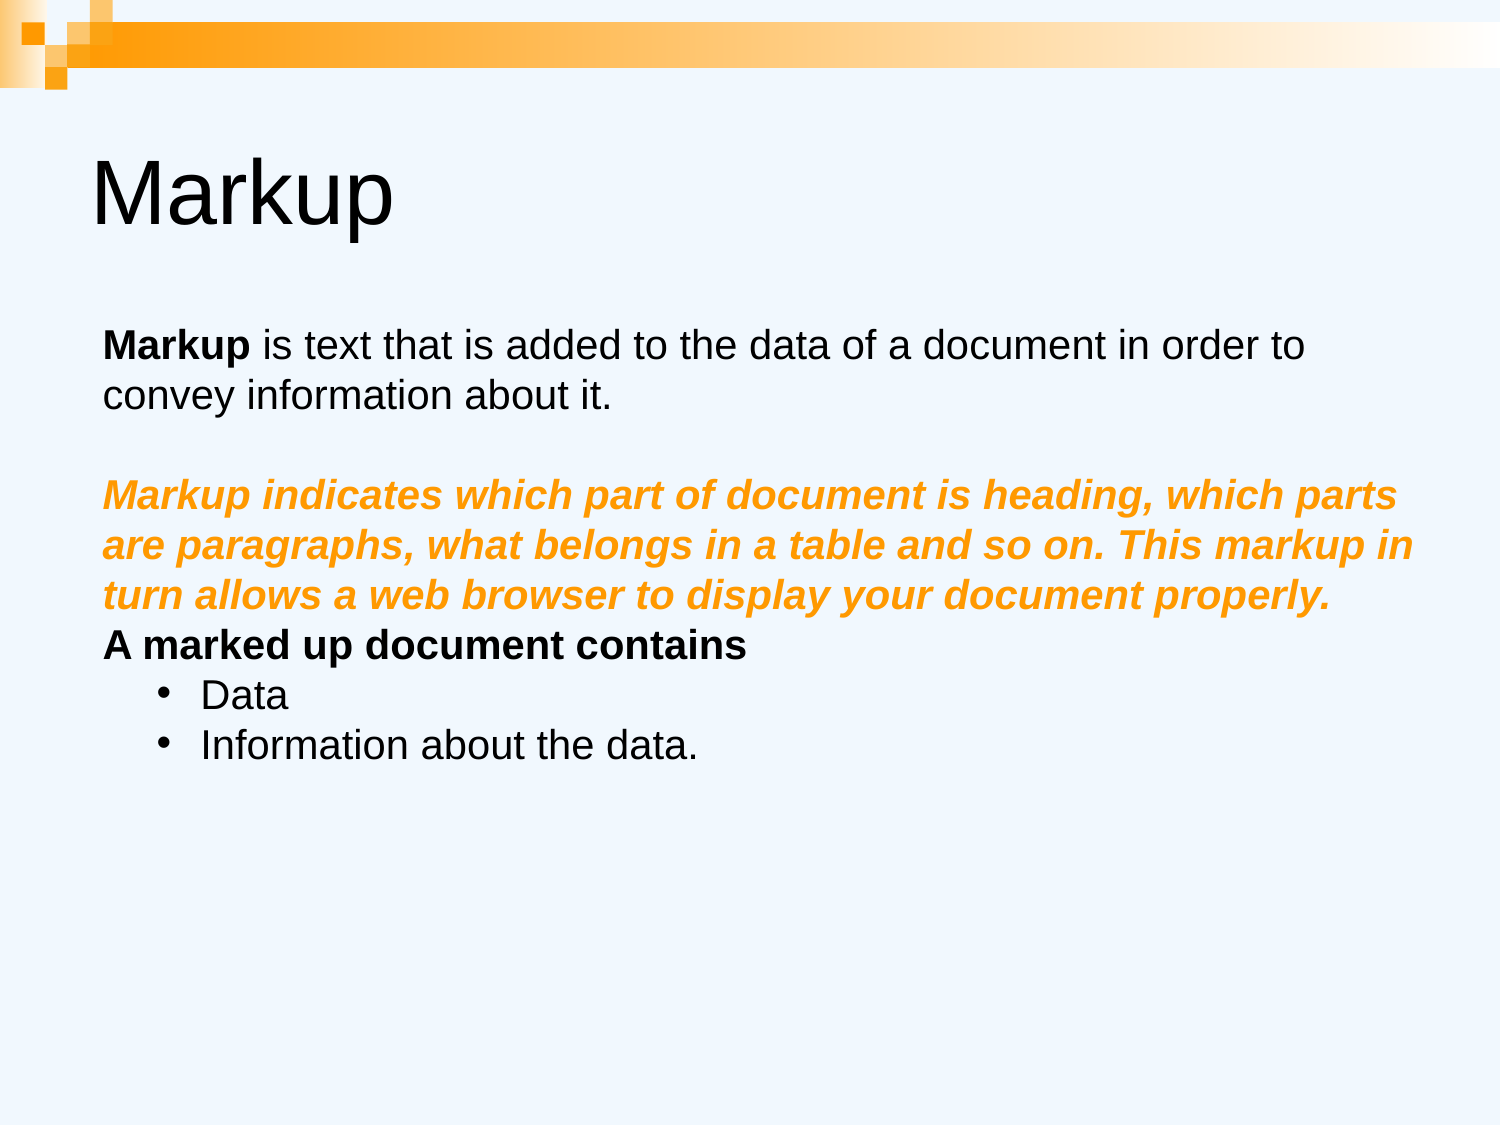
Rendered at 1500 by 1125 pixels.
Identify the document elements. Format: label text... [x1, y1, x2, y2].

title Markup [75, 75, 1425, 300]
text_box Markup is text that is added to the data of a document in order to convey information about it. Markup indicates which part of document is heading, which parts are paragraphs, what belongs in a table and so on. This markup in turn allows a web browser to display your document properly. A marked up document contains Data Information about the data. [87, 309, 1450, 776]
